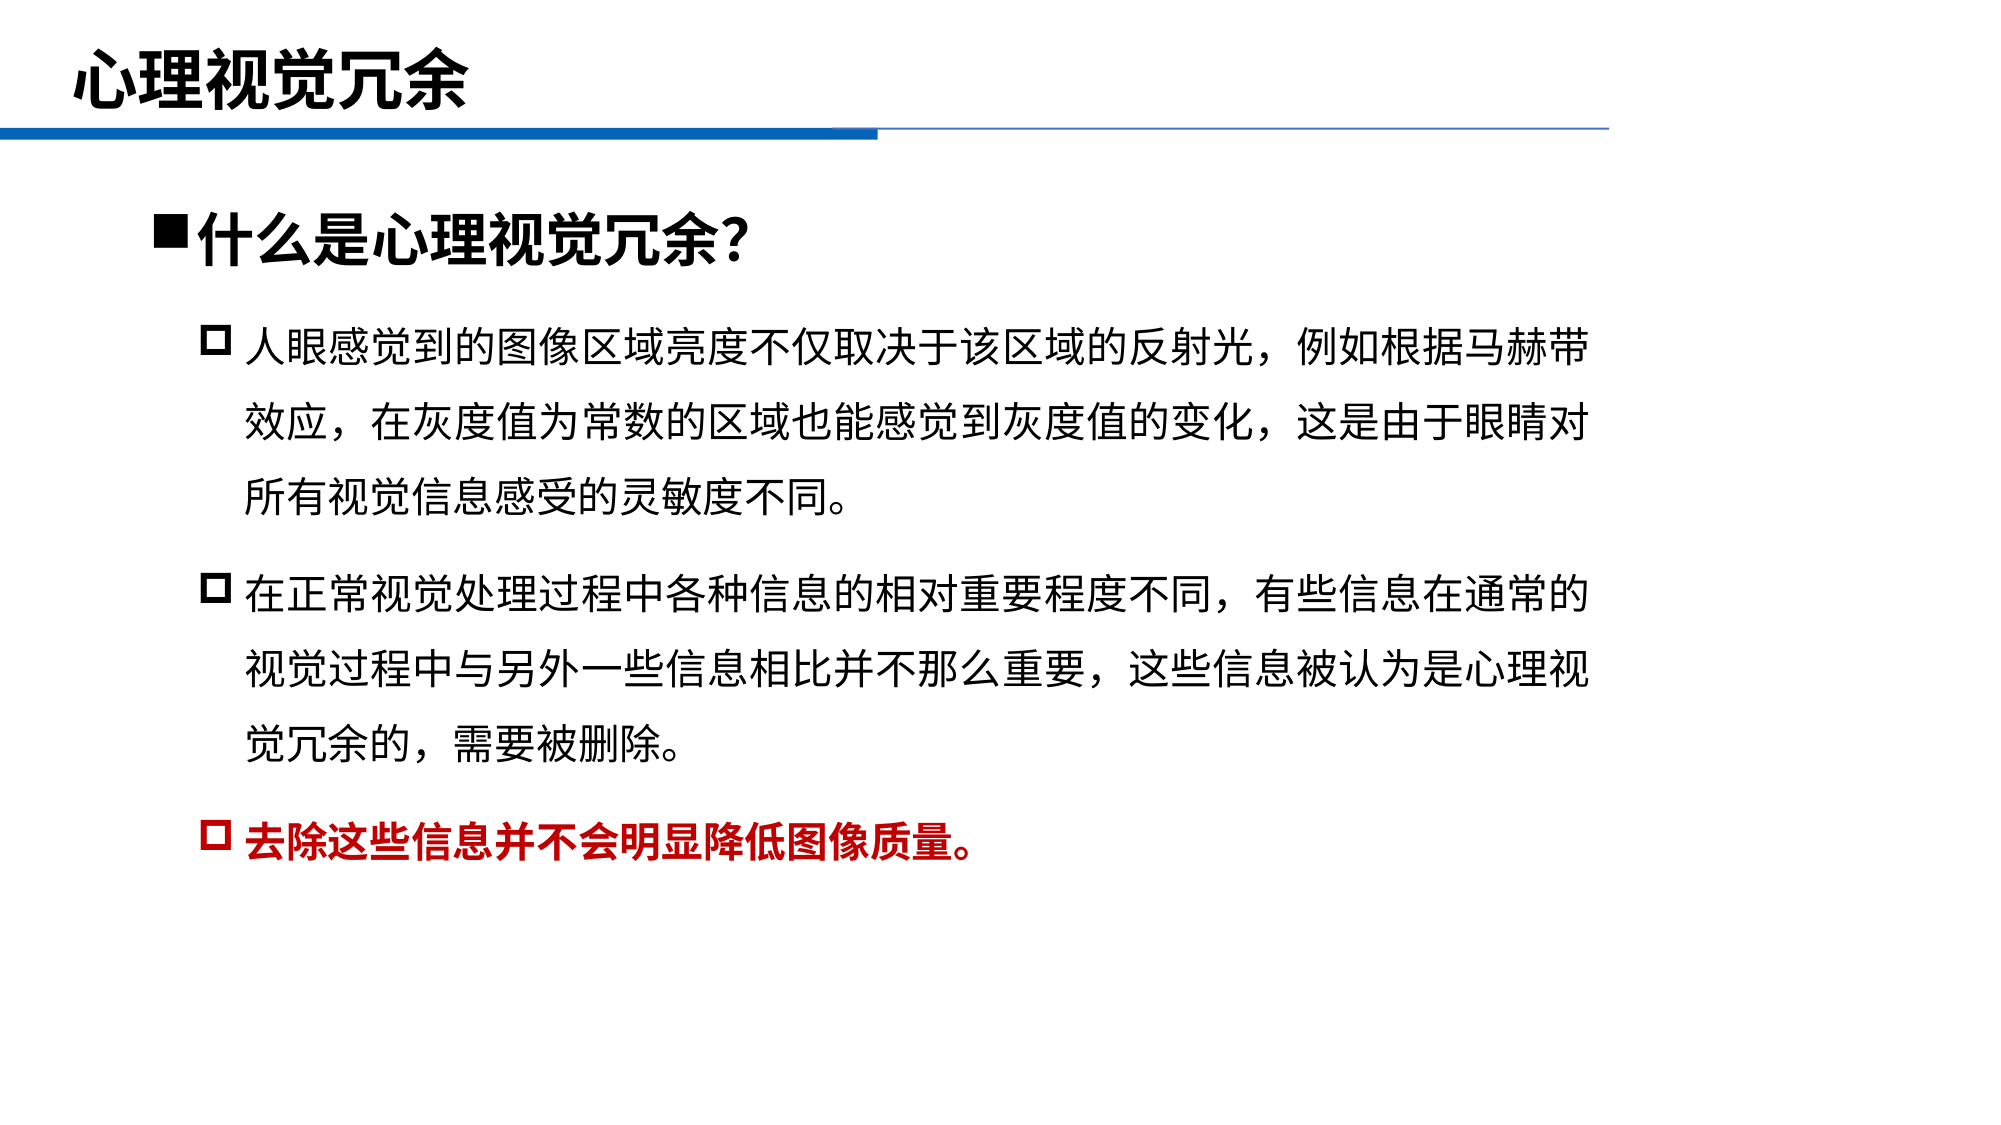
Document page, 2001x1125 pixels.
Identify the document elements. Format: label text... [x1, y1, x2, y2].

text_box 什么是心理视觉冗余？ 人眼感觉到的图像区域亮度不仅取决于该区域的反射光，例如根据马赫带效应，在灰度值为常数的区域也能感觉到灰度值的变化，这是由于眼睛对所有视觉信息感受的灵敏度不同。 在正常视觉处理过程中各种信息的相对重要程度不同，有些信息在通常的视觉过程中与另外一些信息相比并不那么重要，这些信息被认为是心理视觉冗余的，需要被删除。 去除这些信息并不会明显降低图像质量。 [148, 203, 1592, 866]
title 心理视觉冗余 [62, 0, 1929, 188]
